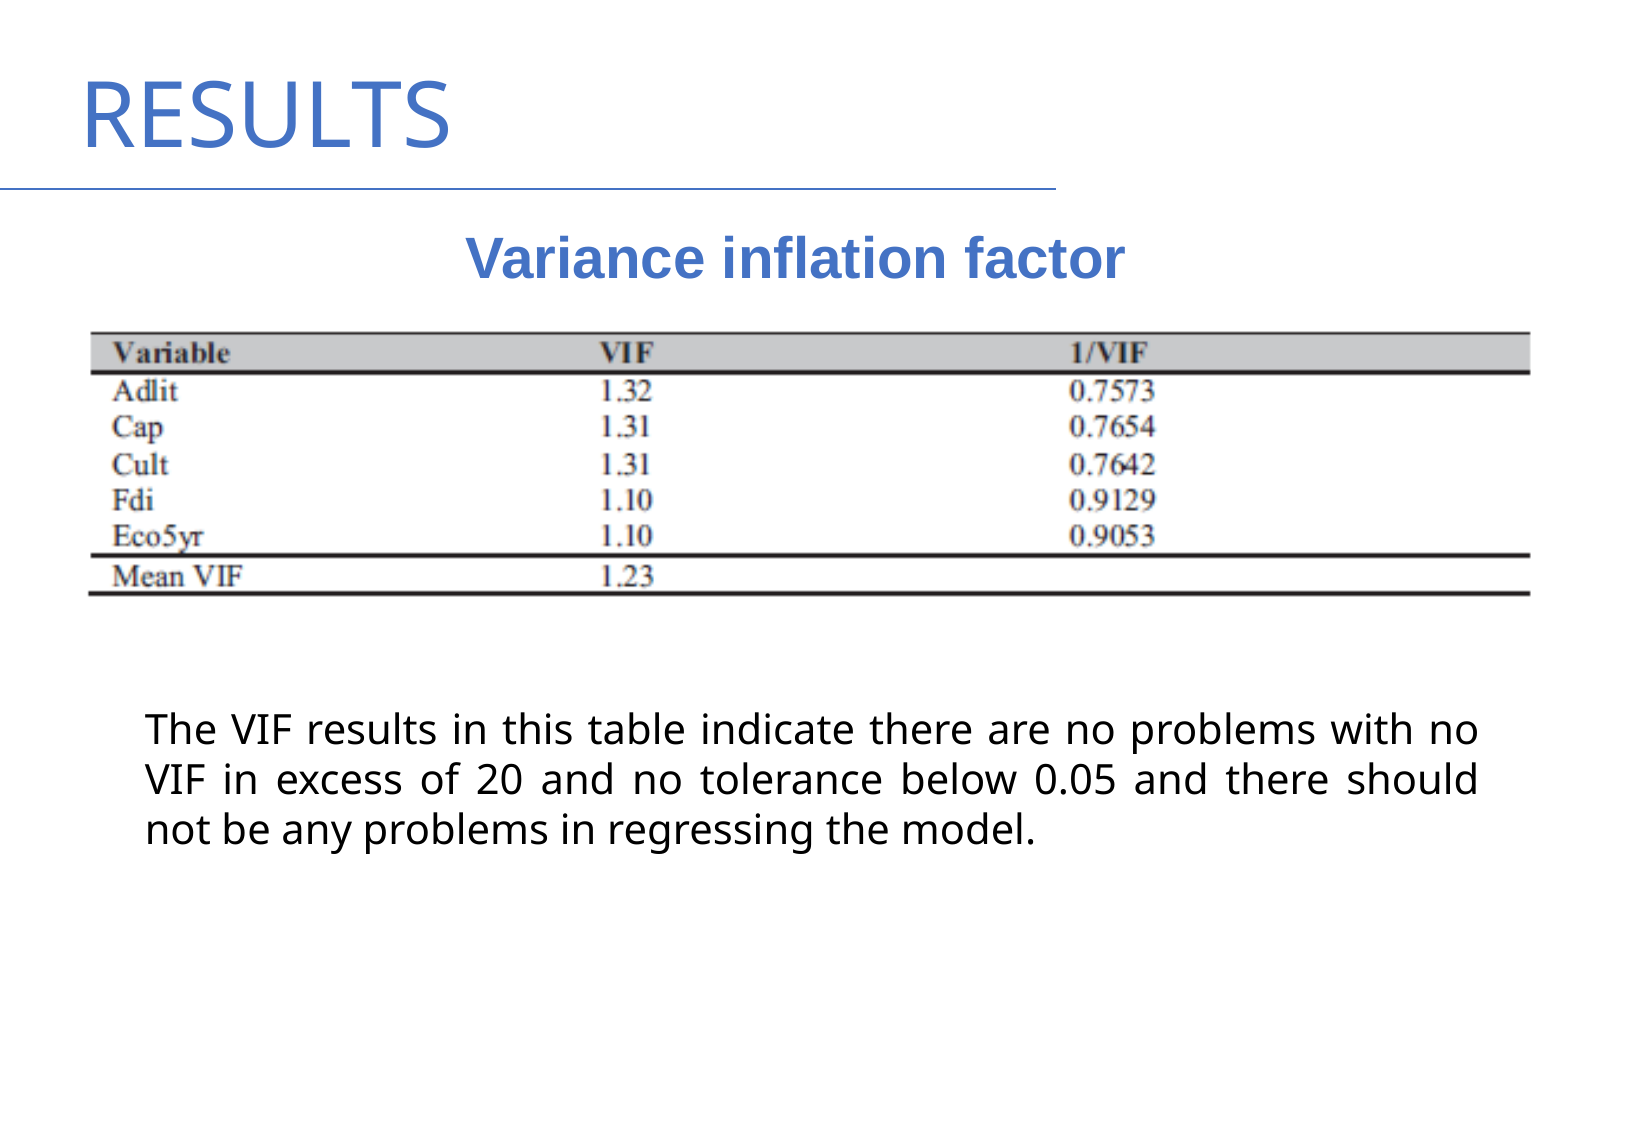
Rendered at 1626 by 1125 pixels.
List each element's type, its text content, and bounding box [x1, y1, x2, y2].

text_box Variance inflation factor [78, 212, 1515, 330]
list RESULTS [64, 48, 1371, 156]
picture [81, 328, 1538, 599]
text_box The VIF results in this table indicate there are no problems with no VIF in excess of 20 and no tolerance below 0.05 and there should not be any problems in regressing the model. [130, 695, 1496, 860]
